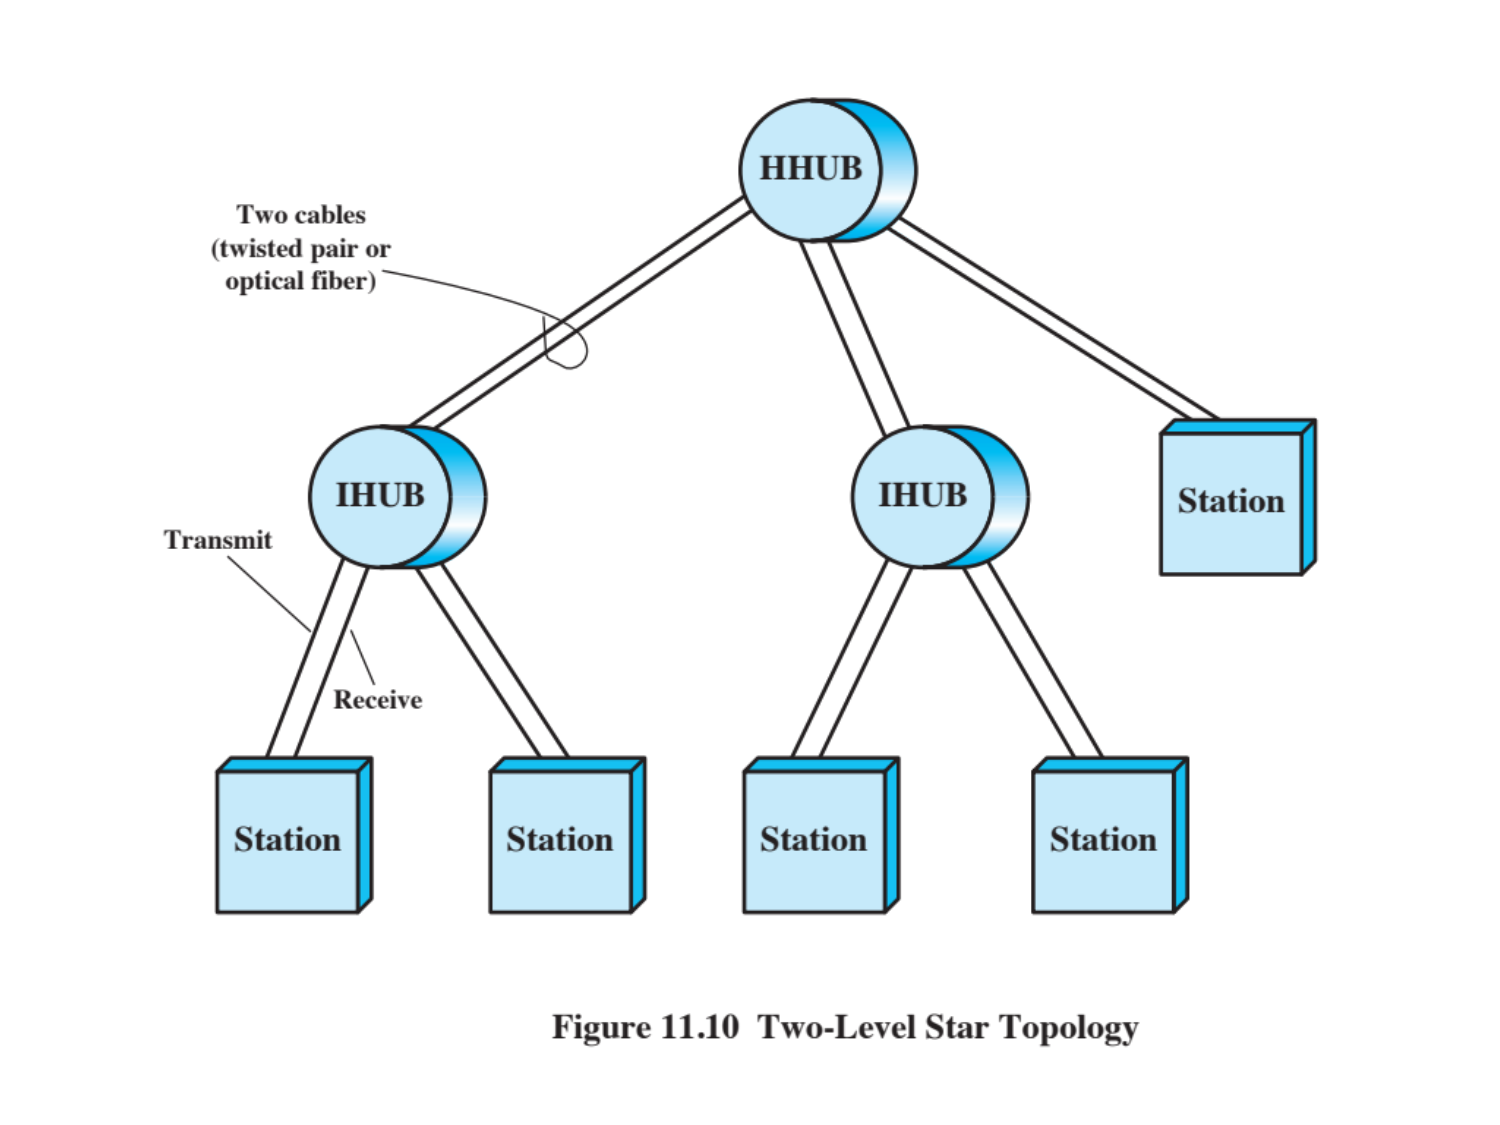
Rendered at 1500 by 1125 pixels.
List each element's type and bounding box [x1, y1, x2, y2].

picture [103, 49, 1394, 1088]
